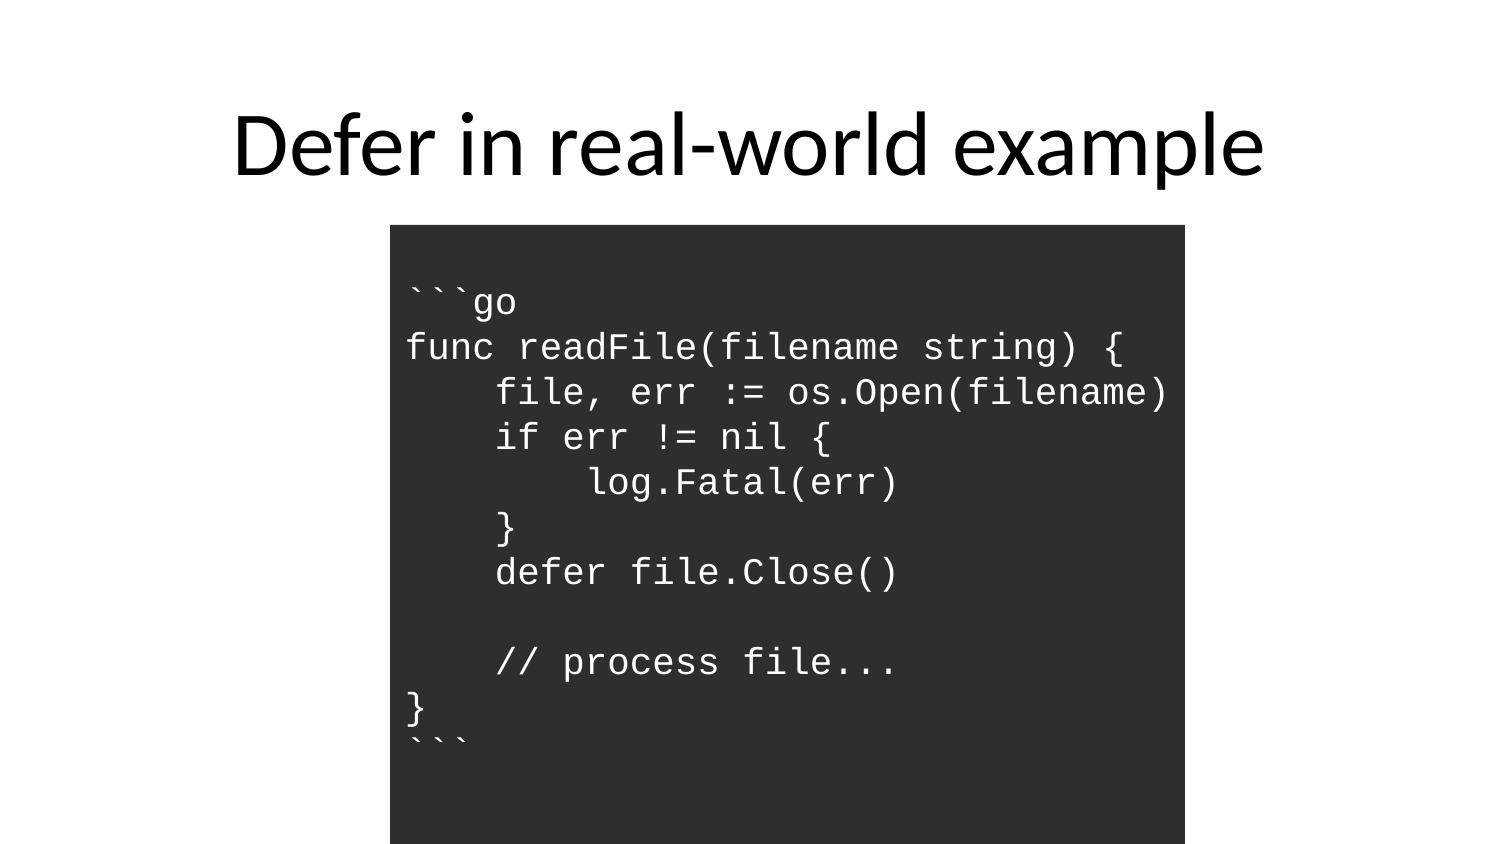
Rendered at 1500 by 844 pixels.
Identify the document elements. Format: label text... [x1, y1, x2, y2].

text_box ```go func readFile(filename string) { file, err := os.Open(filename) if err != nil { log.Fatal(err) } defer file.Close() // process file... } ``` [390, 224, 1185, 844]
title Defer in real-world example [75, 45, 1425, 233]
